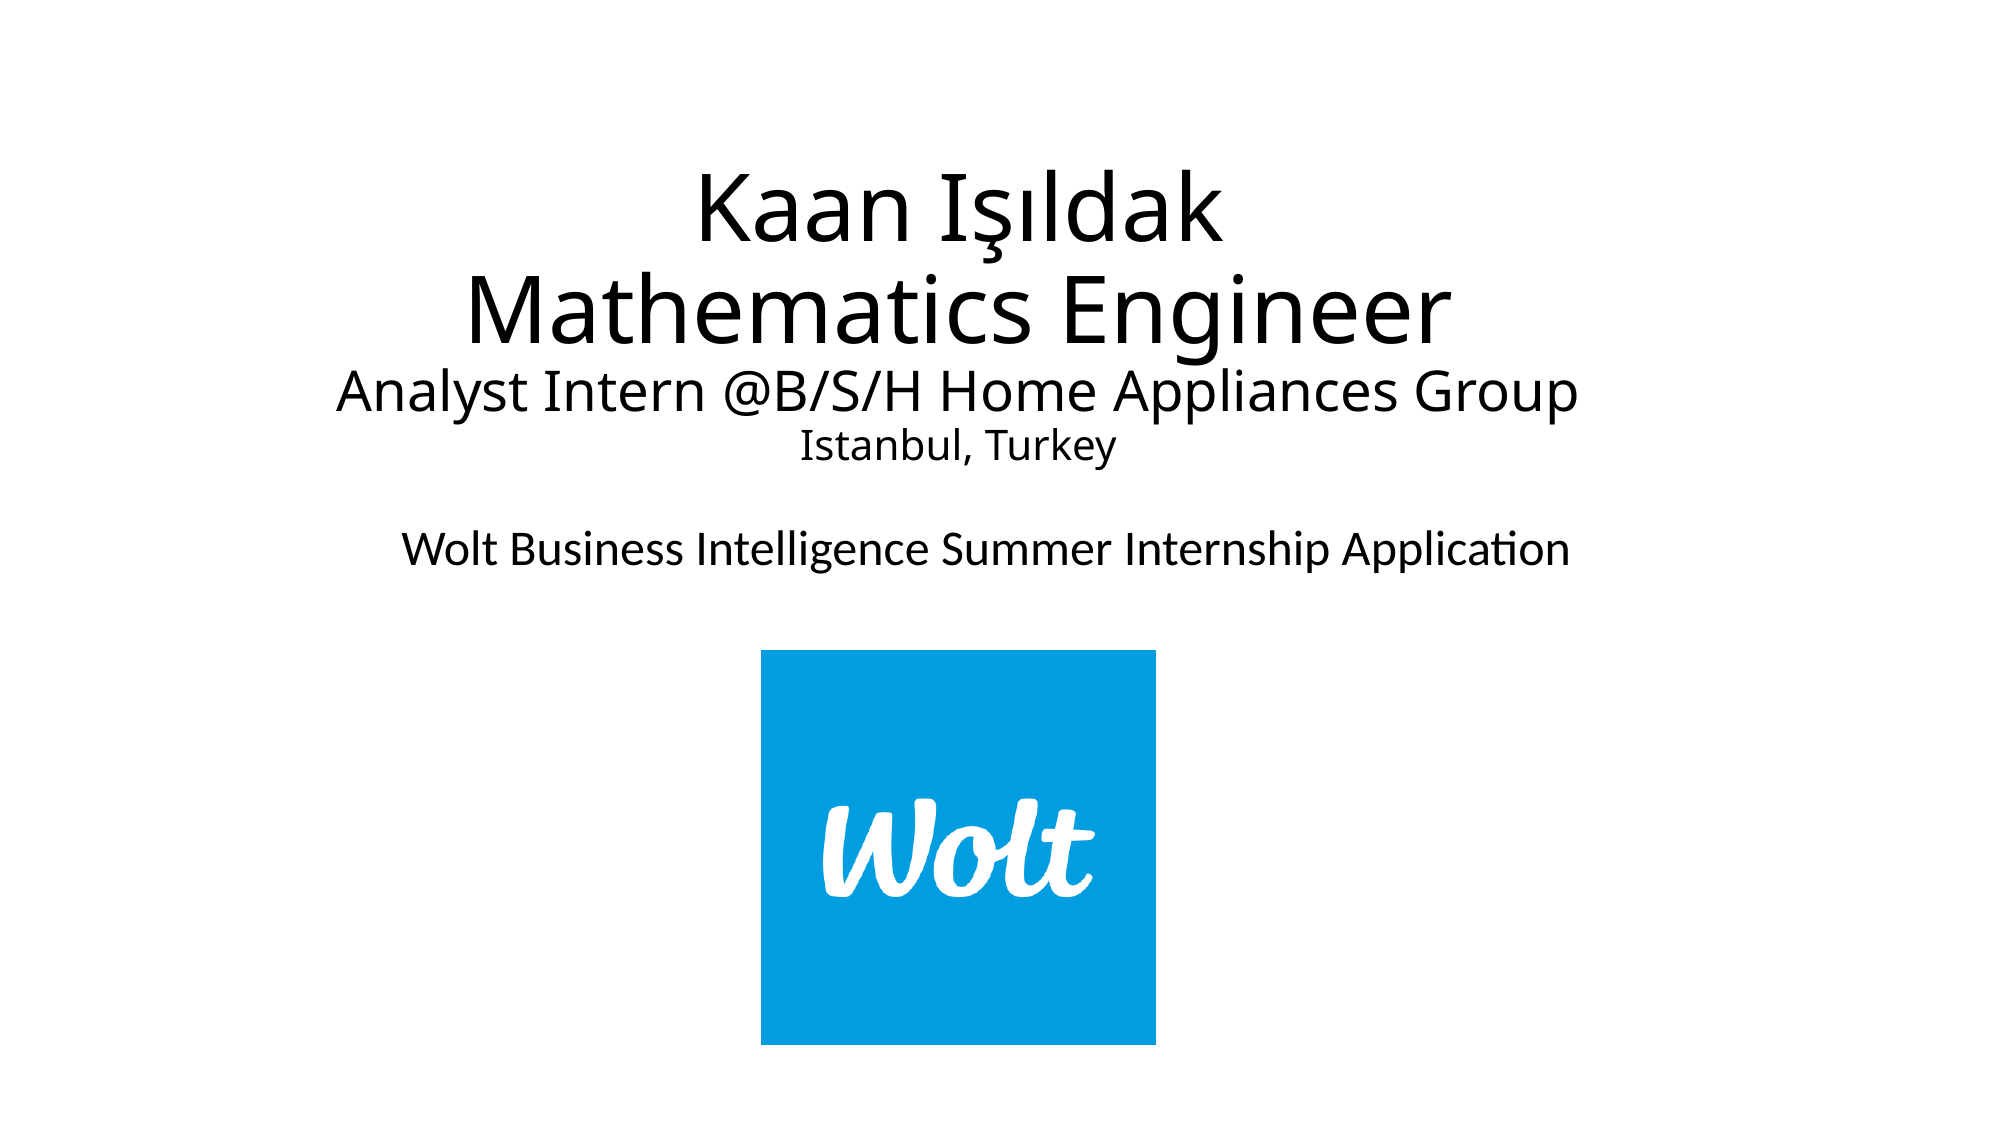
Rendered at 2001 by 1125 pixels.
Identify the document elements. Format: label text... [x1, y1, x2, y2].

subtitle Wolt Business Intelligence Summer Internship Application [236, 515, 1737, 787]
picture [824, 799, 936, 896]
picture [934, 799, 1094, 896]
title Kaan Işıldak Mathematics Engineer Analyst Intern @B/S/H Home Appliances Group Istanbul, Turkey [208, 152, 1709, 545]
